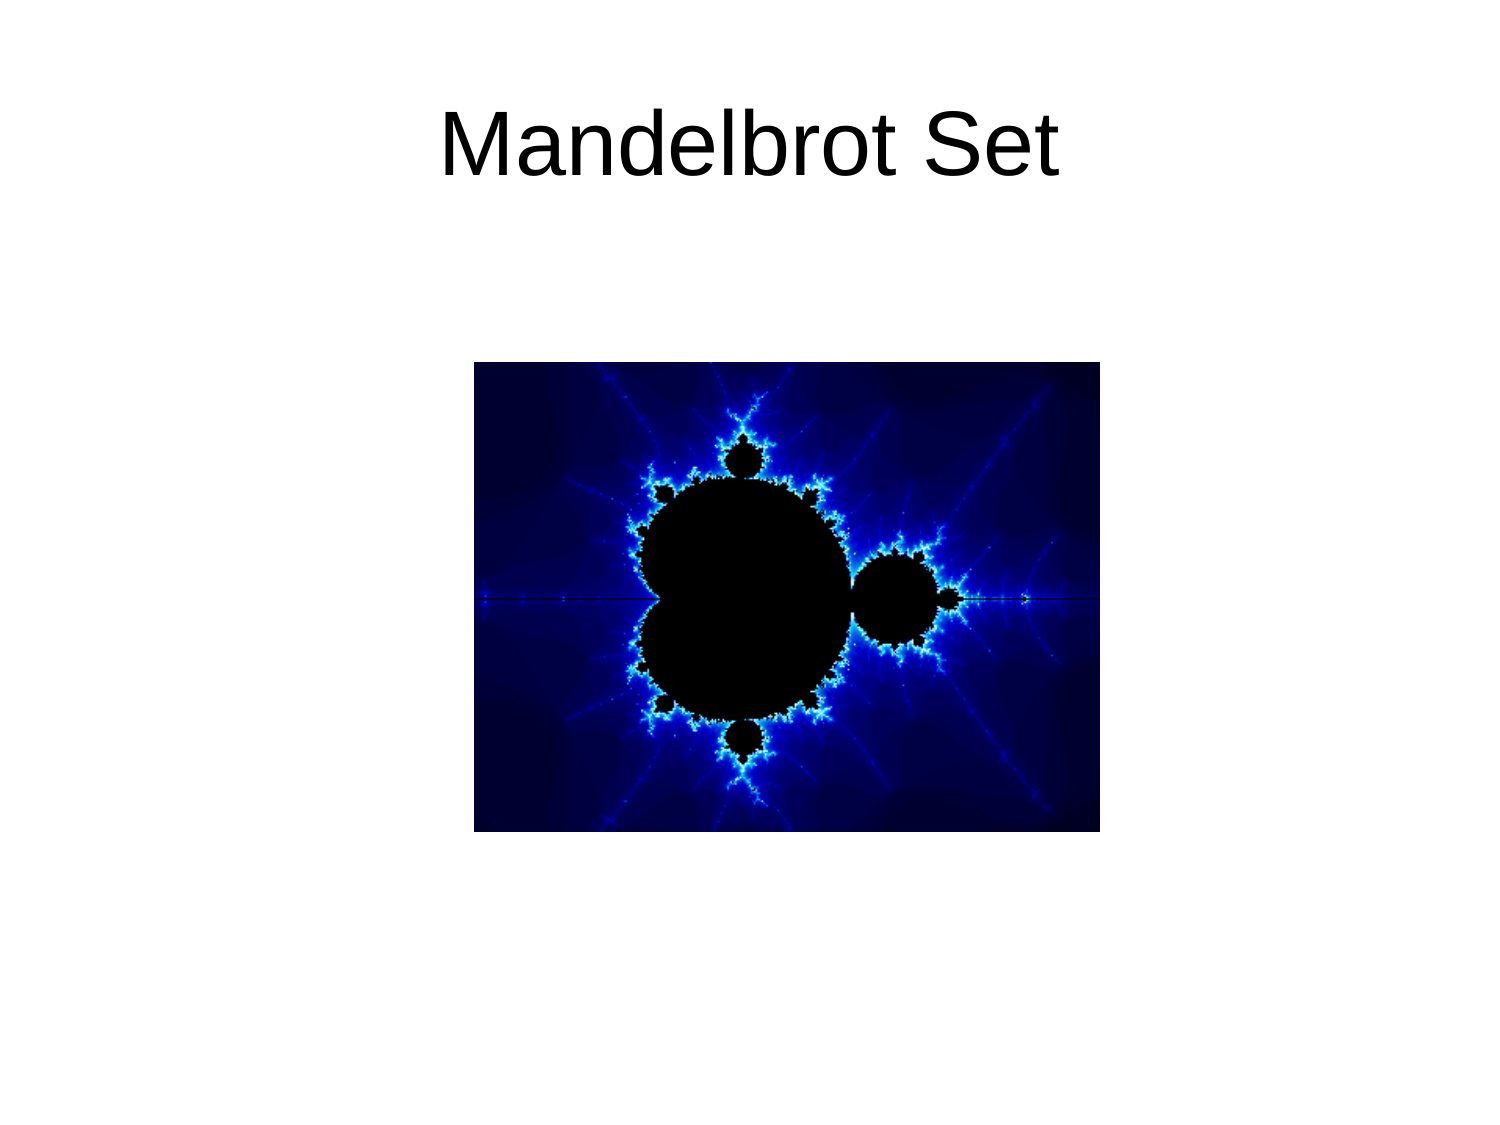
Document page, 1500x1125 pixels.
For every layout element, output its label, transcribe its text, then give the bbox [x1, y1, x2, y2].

picture [474, 362, 1101, 832]
title Mandelbrot Set [74, 44, 1426, 233]
